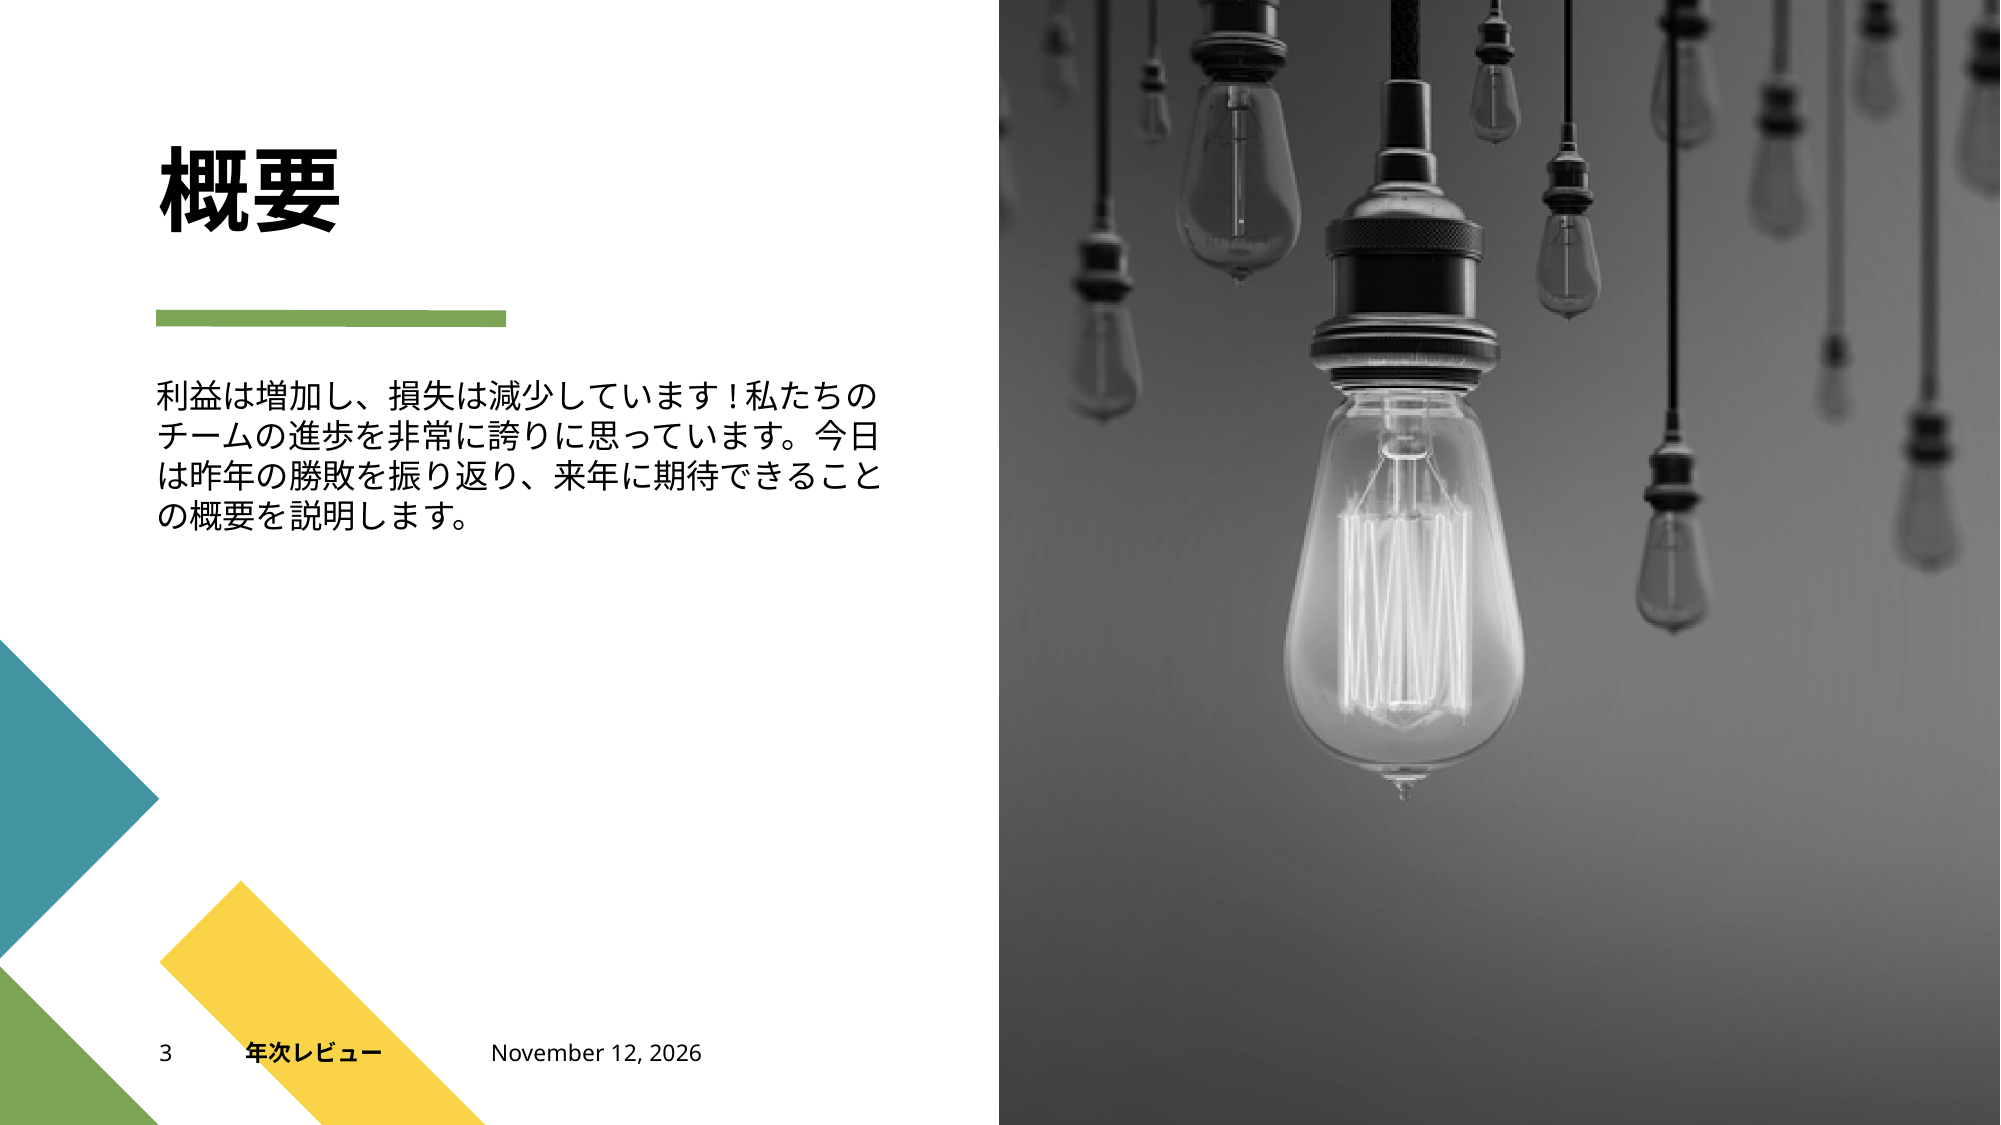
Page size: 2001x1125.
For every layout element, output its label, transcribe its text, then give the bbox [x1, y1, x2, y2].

slide_number 3 [159, 1038, 245, 1080]
footer 年次レビュー [245, 1038, 490, 1080]
list 利益は増加し、損失は減少しています!私たちのチームの進歩を非常に誇りに思っています。今日は昨年の勝敗を振り返り、来年に期待できることの概要を説明します。 [156, 375, 907, 835]
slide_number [490, 1038, 737, 1080]
picture [999, 0, 2000, 1125]
title 概要 [158, 144, 969, 245]
